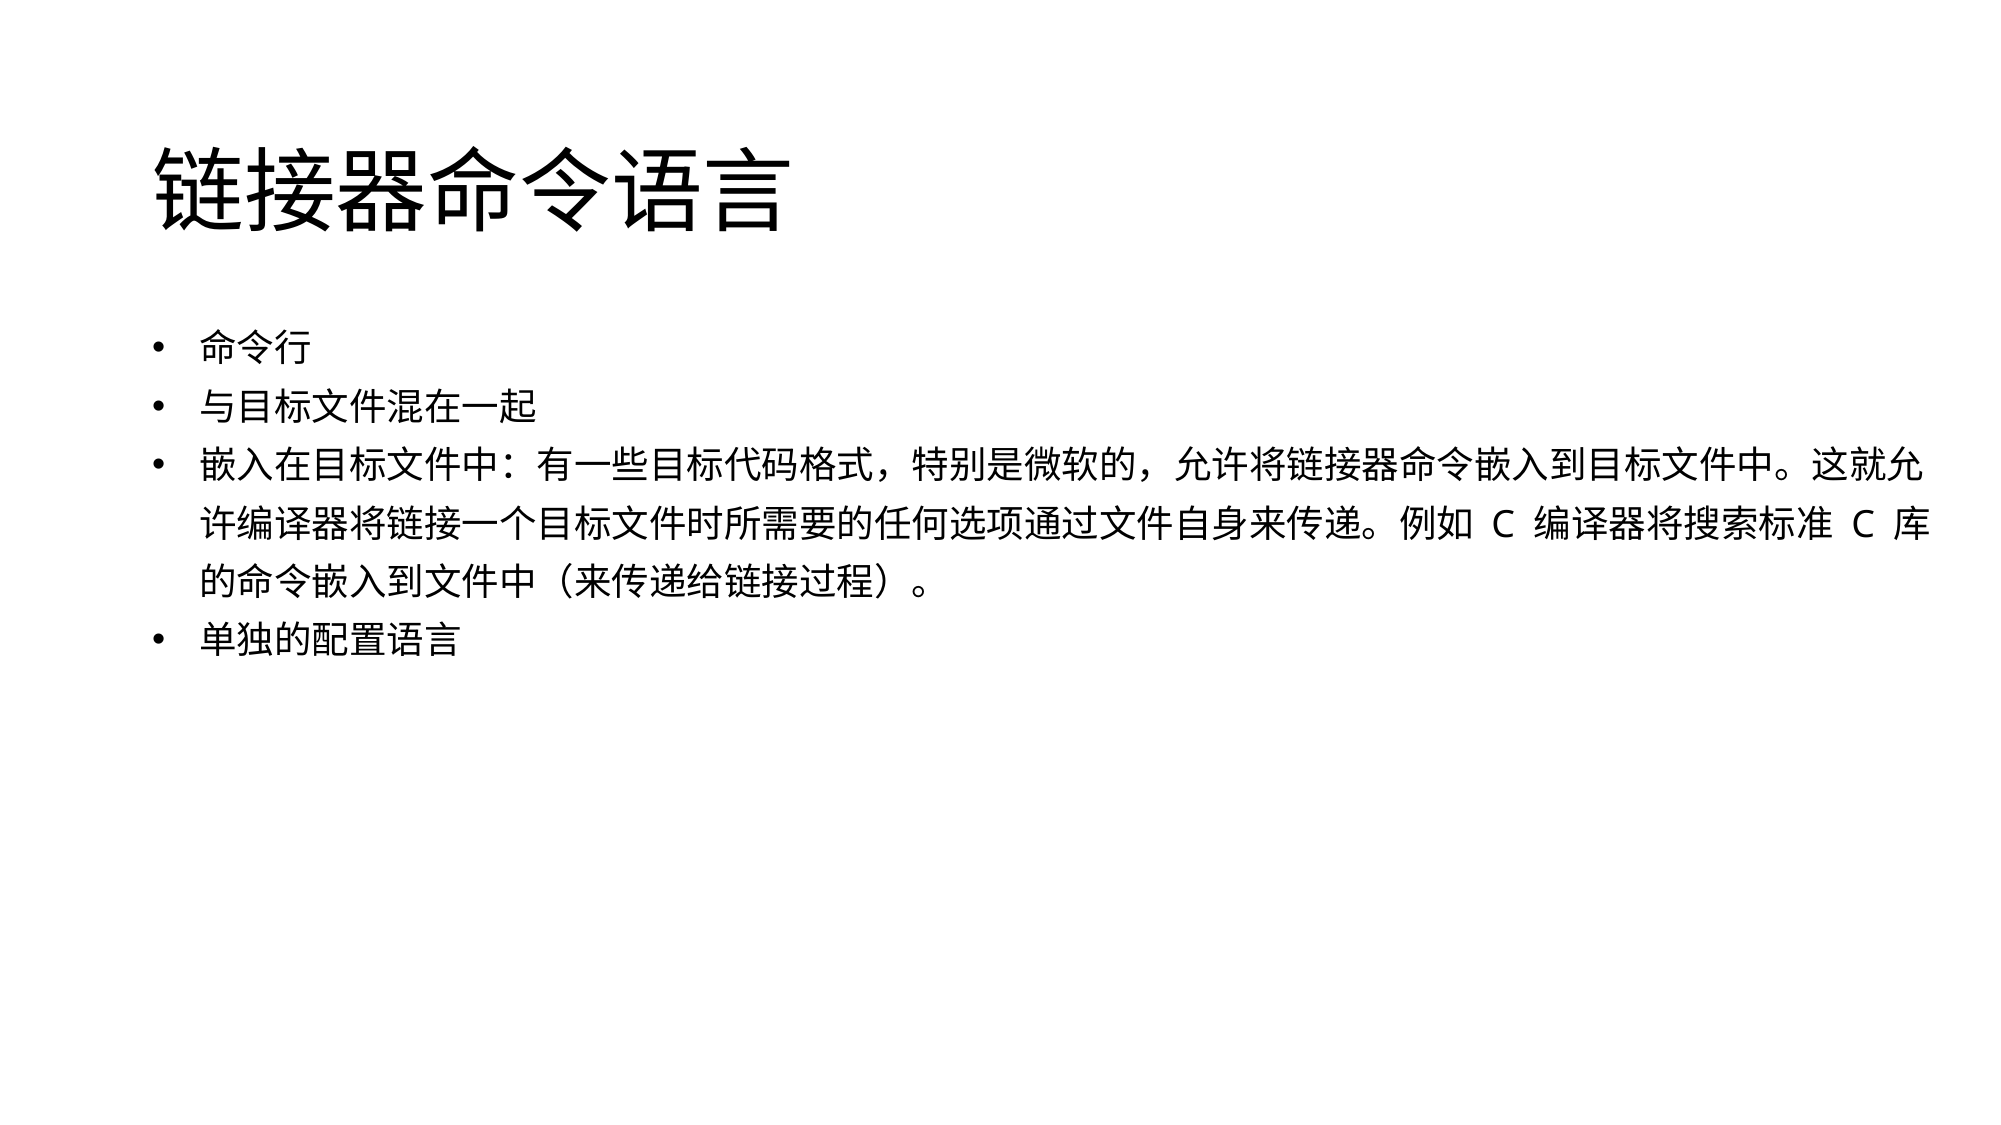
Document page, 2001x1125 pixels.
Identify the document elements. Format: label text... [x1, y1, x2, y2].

title 链接器命令语言 [137, 85, 1863, 303]
text_box 命令行 与目标文件混在一起 嵌入在目标文件中：有一些目标代码格式，特别是微软的，允许将链接器命令嵌入到目标文件中。这就允许编译器将链接一个目标文件时所需要的任何选项通过文件自身来传递。例如 C 编译器将搜索标准 C 库的命令嵌入到文件中（来传递给链接过程）。 单独的配置语言 [137, 303, 1952, 832]
